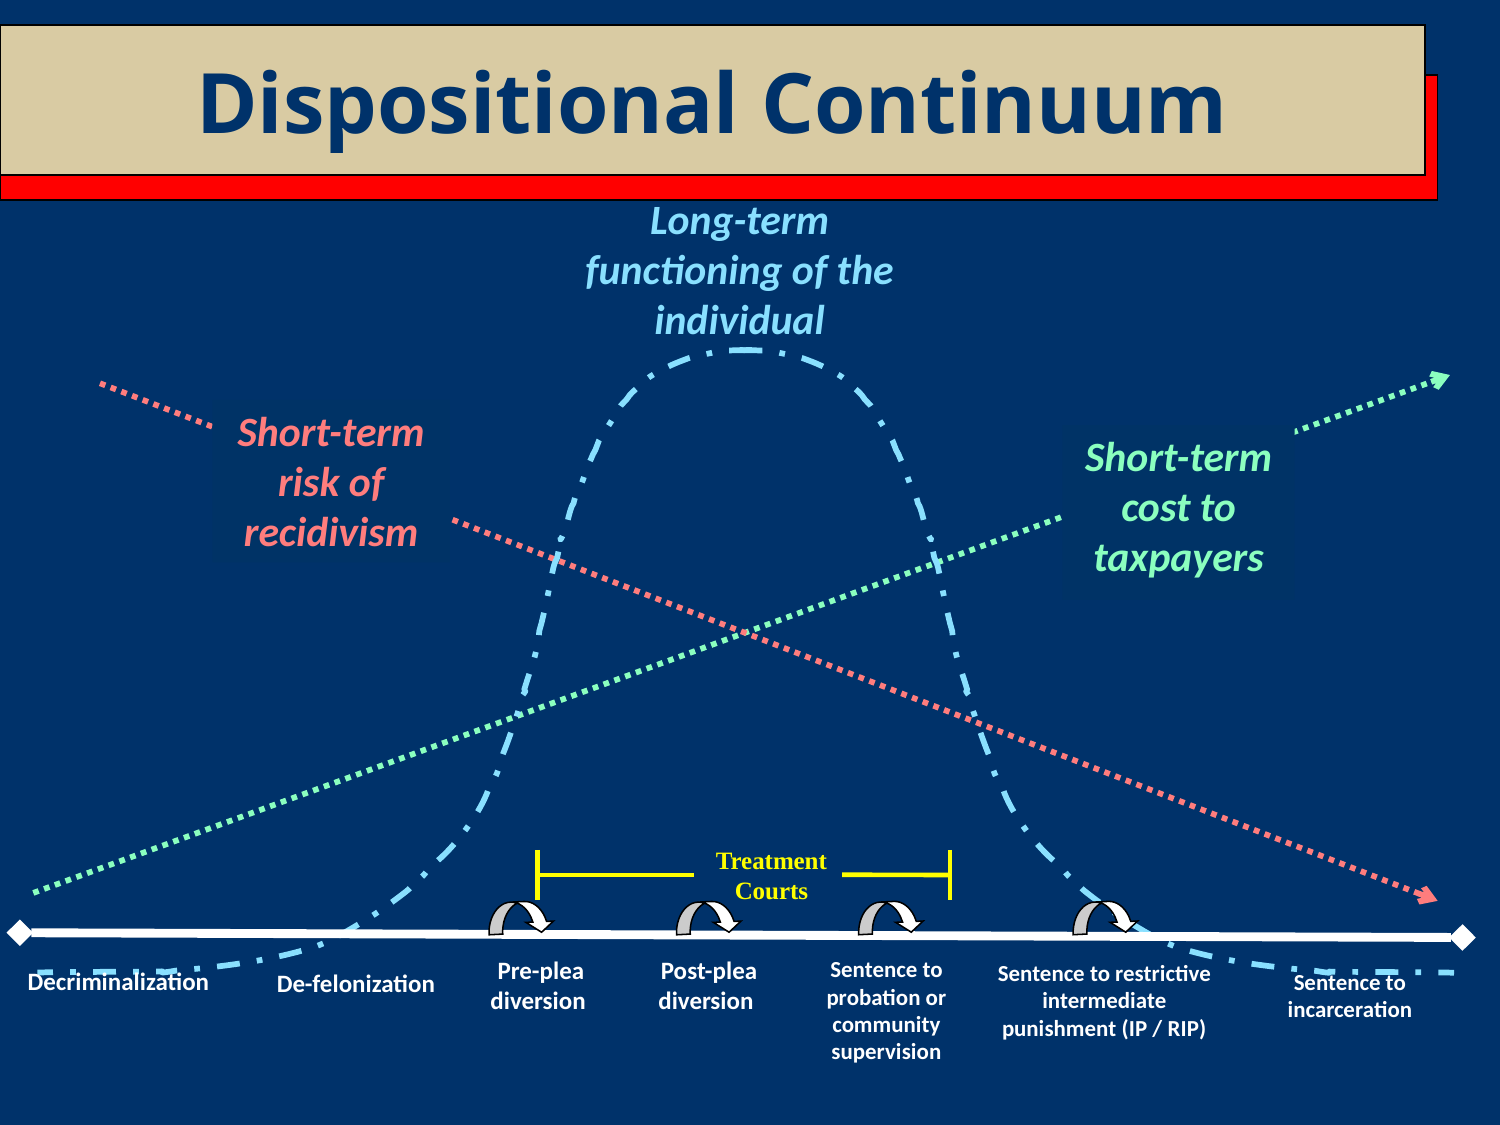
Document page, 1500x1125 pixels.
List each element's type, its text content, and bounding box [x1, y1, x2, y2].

text_box [0, 24, 1425, 175]
text_box [0, 75, 1438, 200]
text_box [19, 901, 1463, 1088]
text_box Dispositional Continuum [12, 37, 1413, 163]
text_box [37, 187, 1455, 899]
